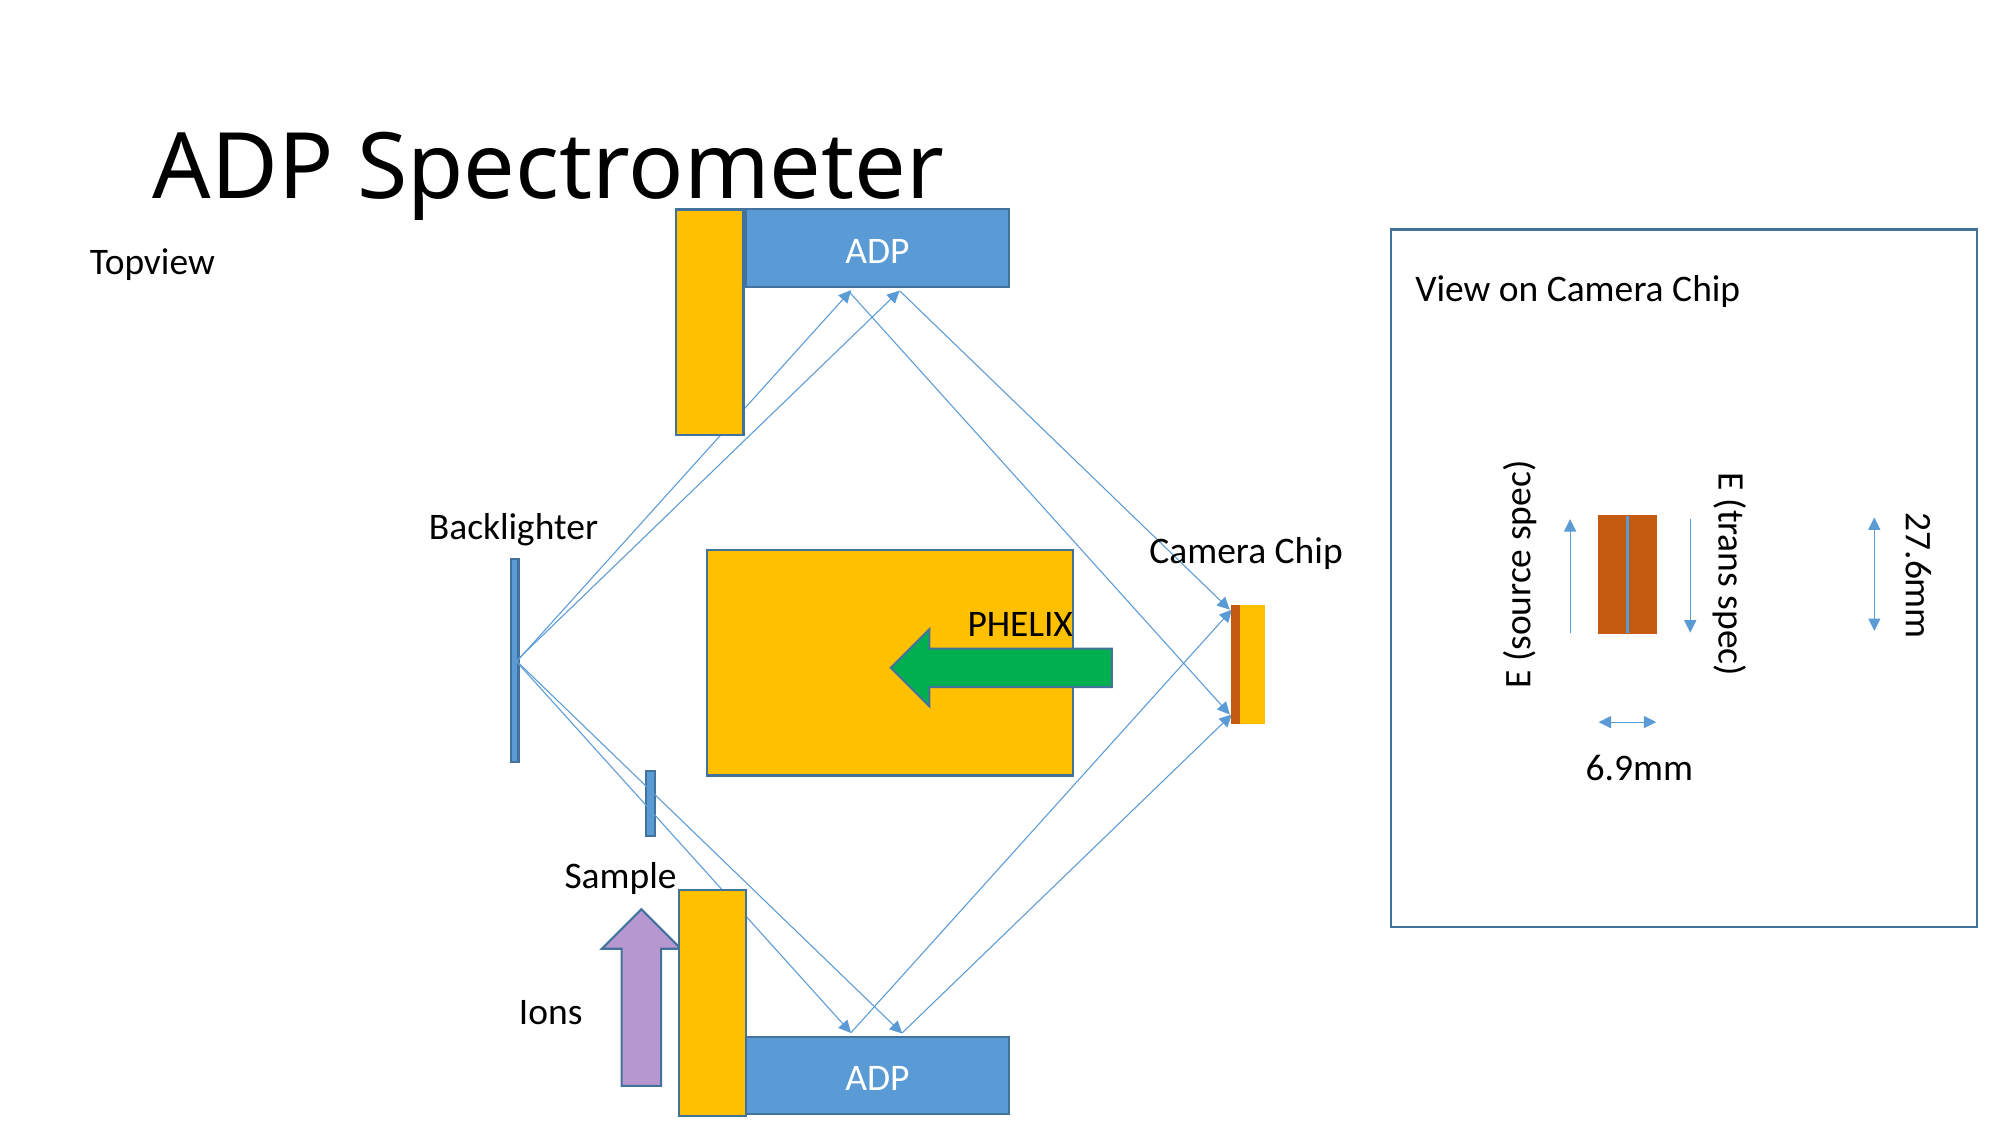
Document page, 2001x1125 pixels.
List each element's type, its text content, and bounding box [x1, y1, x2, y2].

text_box [678, 1034, 747, 1117]
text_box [851, 609, 1232, 1033]
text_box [515, 847, 902, 1034]
text_box [510, 558, 515, 763]
text_box Ions [504, 979, 598, 1040]
text_box [675, 208, 745, 290]
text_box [515, 662, 851, 846]
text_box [515, 290, 899, 476]
text_box [1231, 605, 1240, 724]
text_box [1240, 605, 1265, 724]
text_box Topview [74, 229, 230, 290]
text_box ADP [747, 1036, 1010, 1115]
text_box [1390, 228, 1978, 928]
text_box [848, 291, 1230, 715]
text_box ADP [745, 208, 1010, 288]
text_box [620, 1034, 663, 1087]
text_box Backlighter [414, 494, 515, 555]
text_box View on Camera Chip [1400, 256, 1756, 316]
title ADP Spectrometer [137, 59, 1863, 278]
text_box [515, 477, 848, 662]
text_box Camera Chip [1230, 519, 1358, 579]
